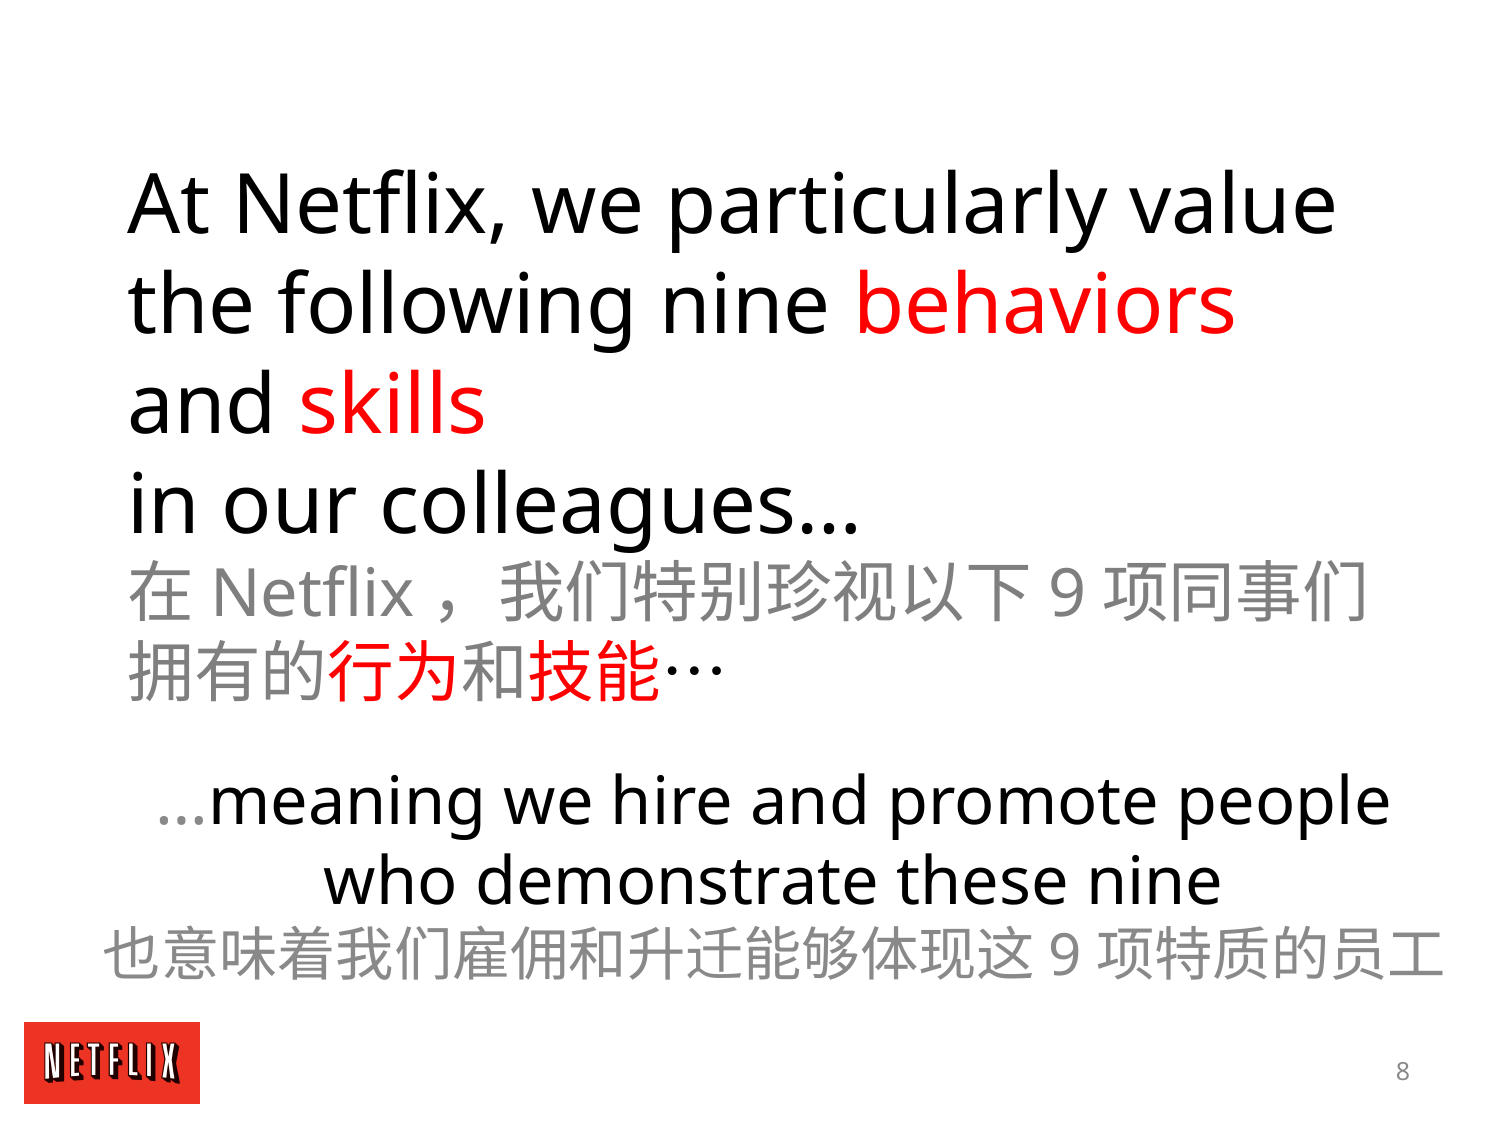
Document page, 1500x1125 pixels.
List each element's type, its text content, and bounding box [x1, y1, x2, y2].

title At Netflix, we particularly value the following nine behaviors and skills in our colleagues… 在Netflix，我们特别珍视以下9项同事们拥有的行为和技能… [112, 294, 1388, 536]
subtitle …meaning we hire and promote people who demonstrate these nine 也意味着我们雇佣和升迁能够体现这9项特质的员工 [79, 750, 1469, 1038]
slide_number 8 [1074, 1042, 1425, 1103]
picture [24, 1022, 200, 1104]
